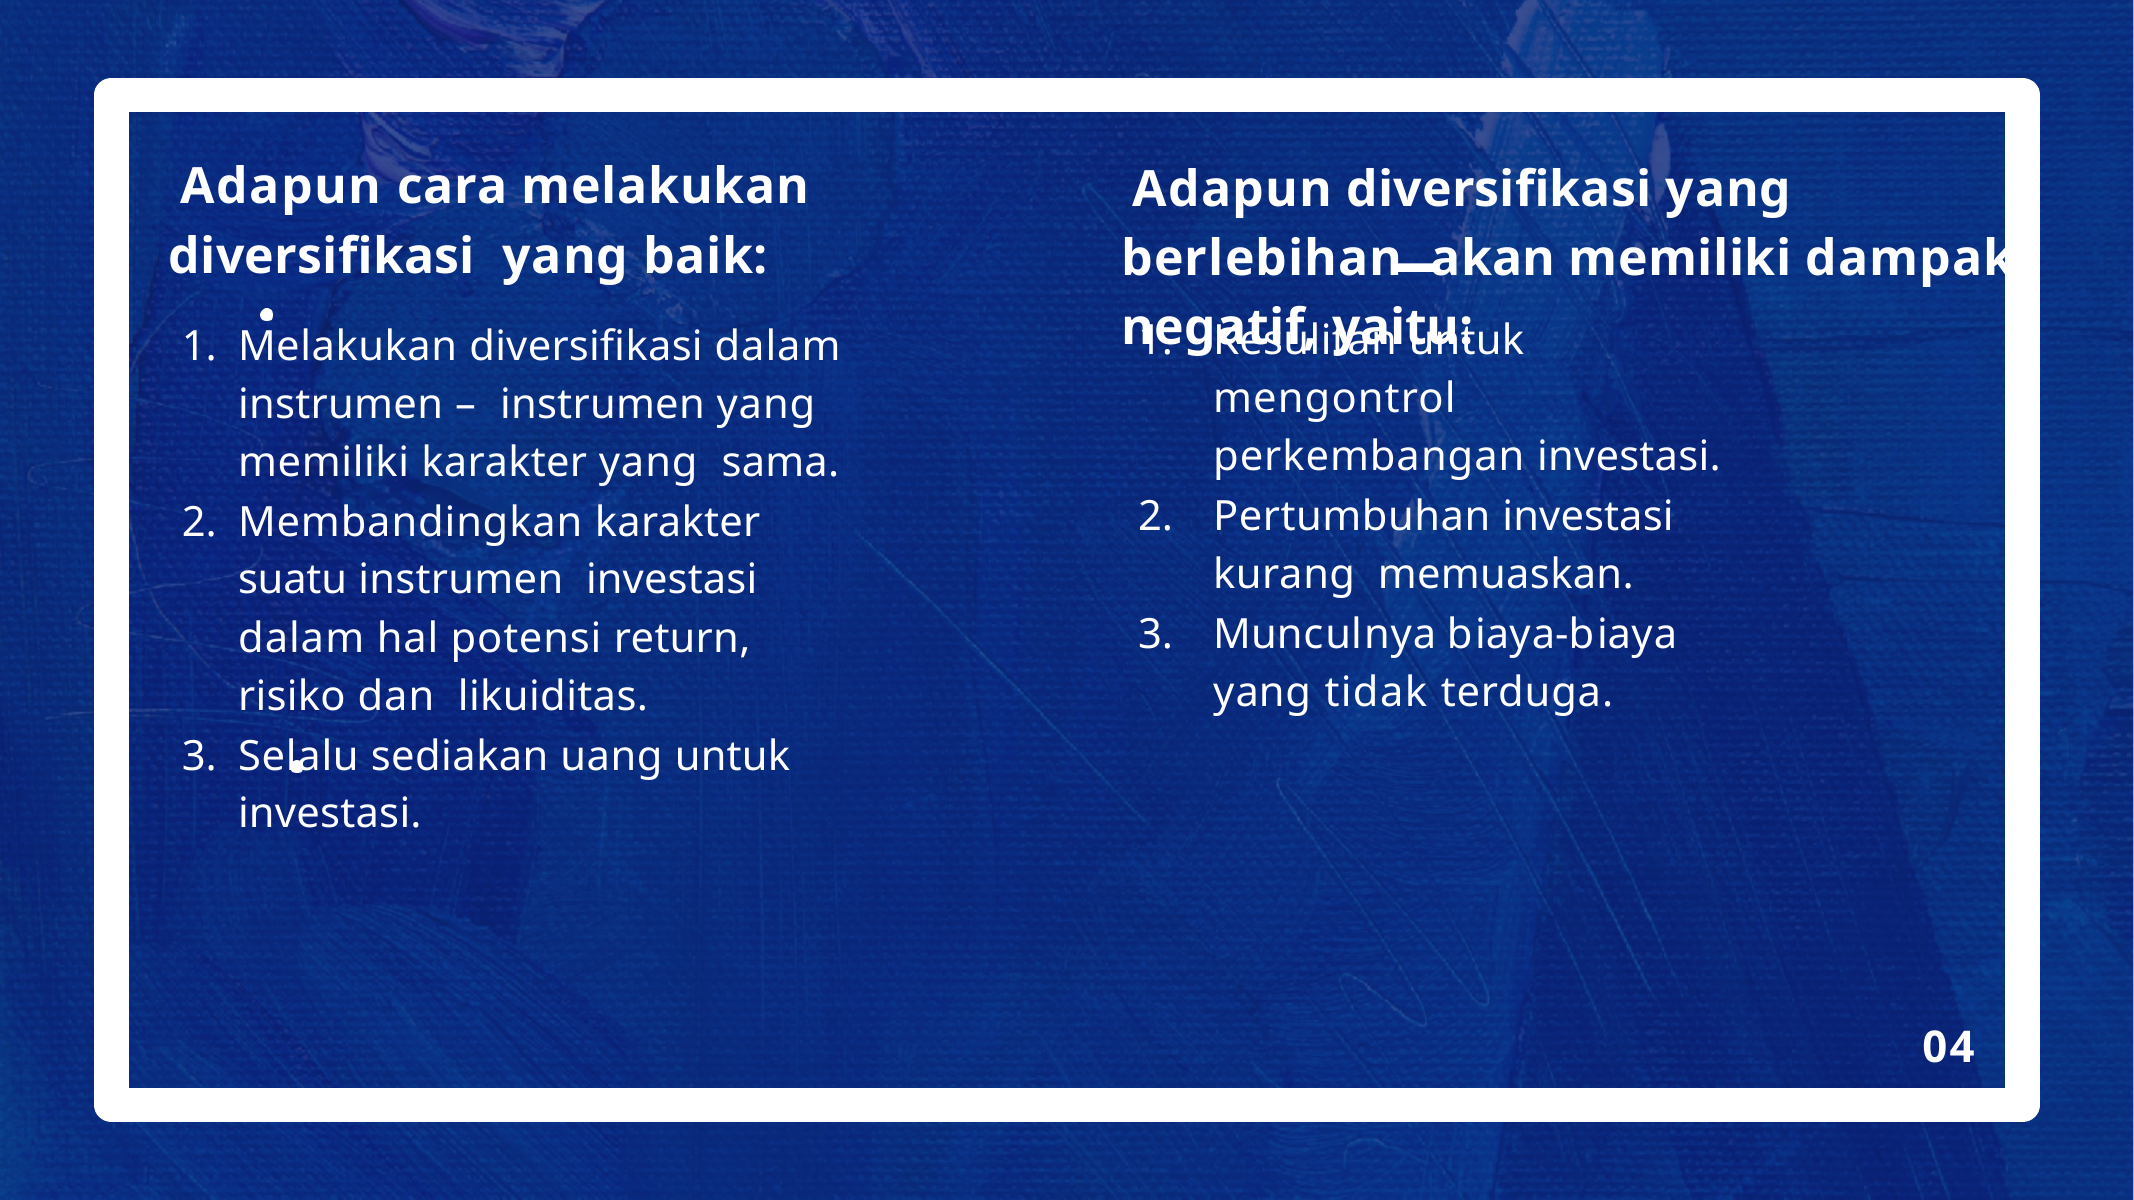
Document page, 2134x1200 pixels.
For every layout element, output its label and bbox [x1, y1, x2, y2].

text_box [259, 308, 303, 773]
text_box [94, 77, 2041, 1123]
picture [0, 0, 2134, 1200]
